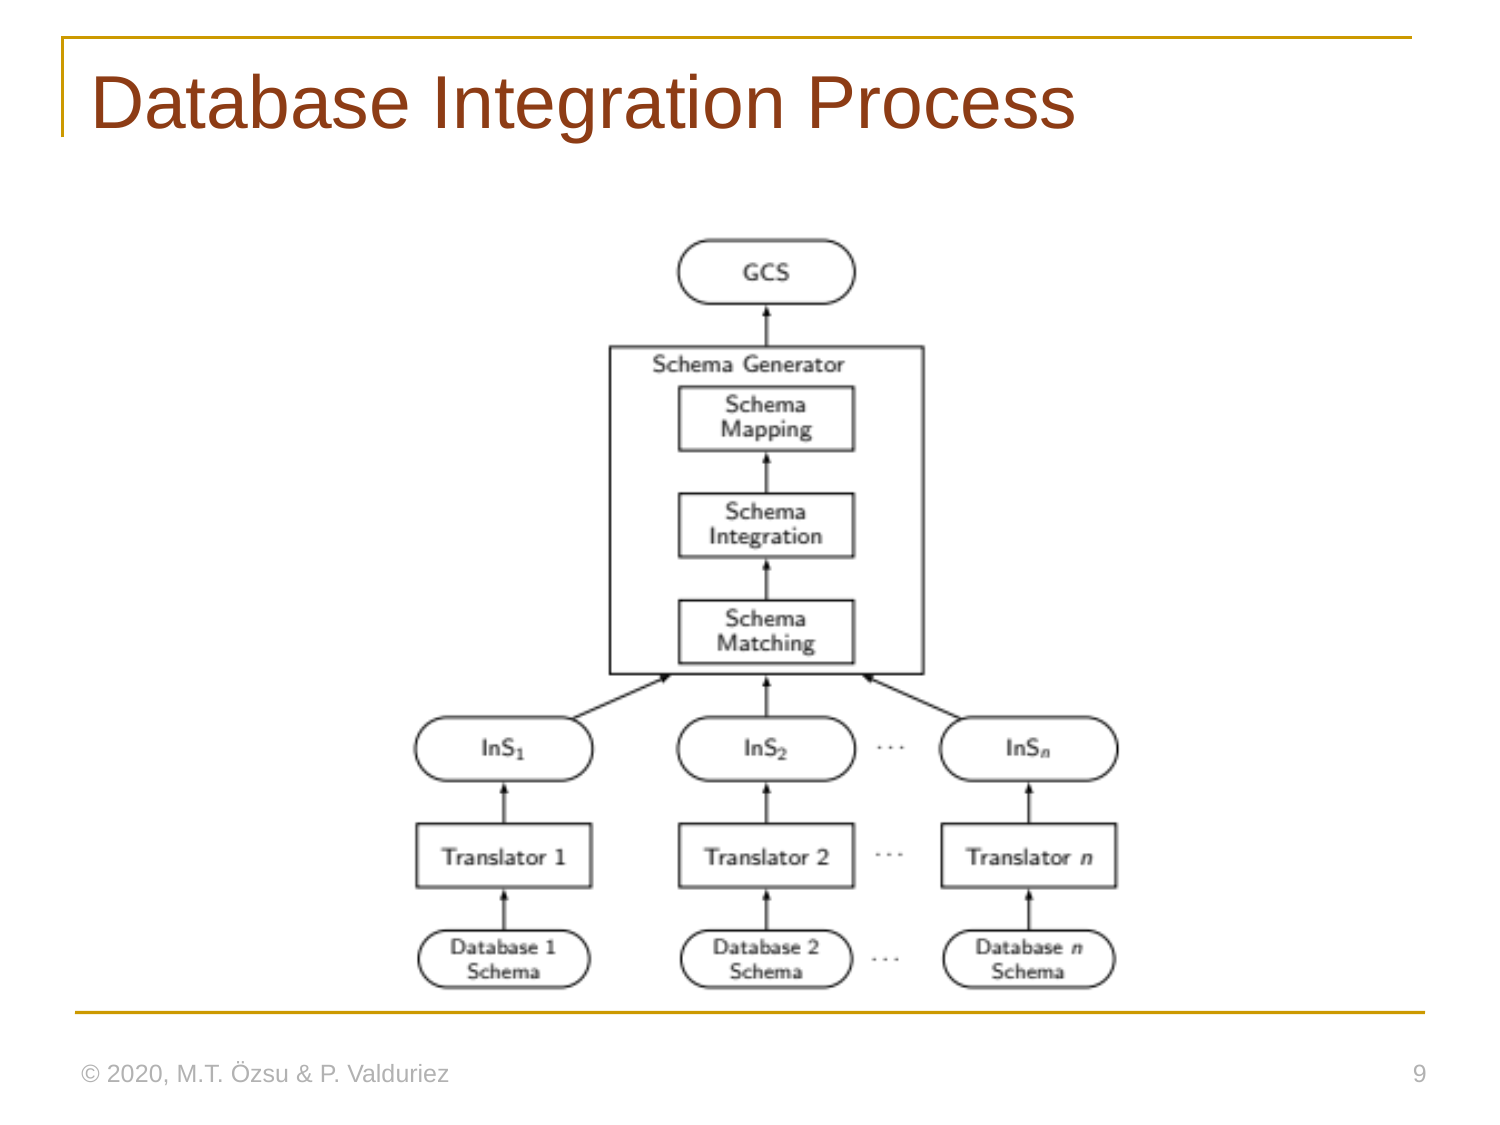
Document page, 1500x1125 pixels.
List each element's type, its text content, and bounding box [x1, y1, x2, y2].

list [407, 232, 1135, 993]
slide_number 9 [1104, 1042, 1442, 1103]
footer © 2020, M.T. Özsu & P. Valduriez [66, 1042, 573, 1103]
title Database Integration Process [74, 45, 1426, 233]
